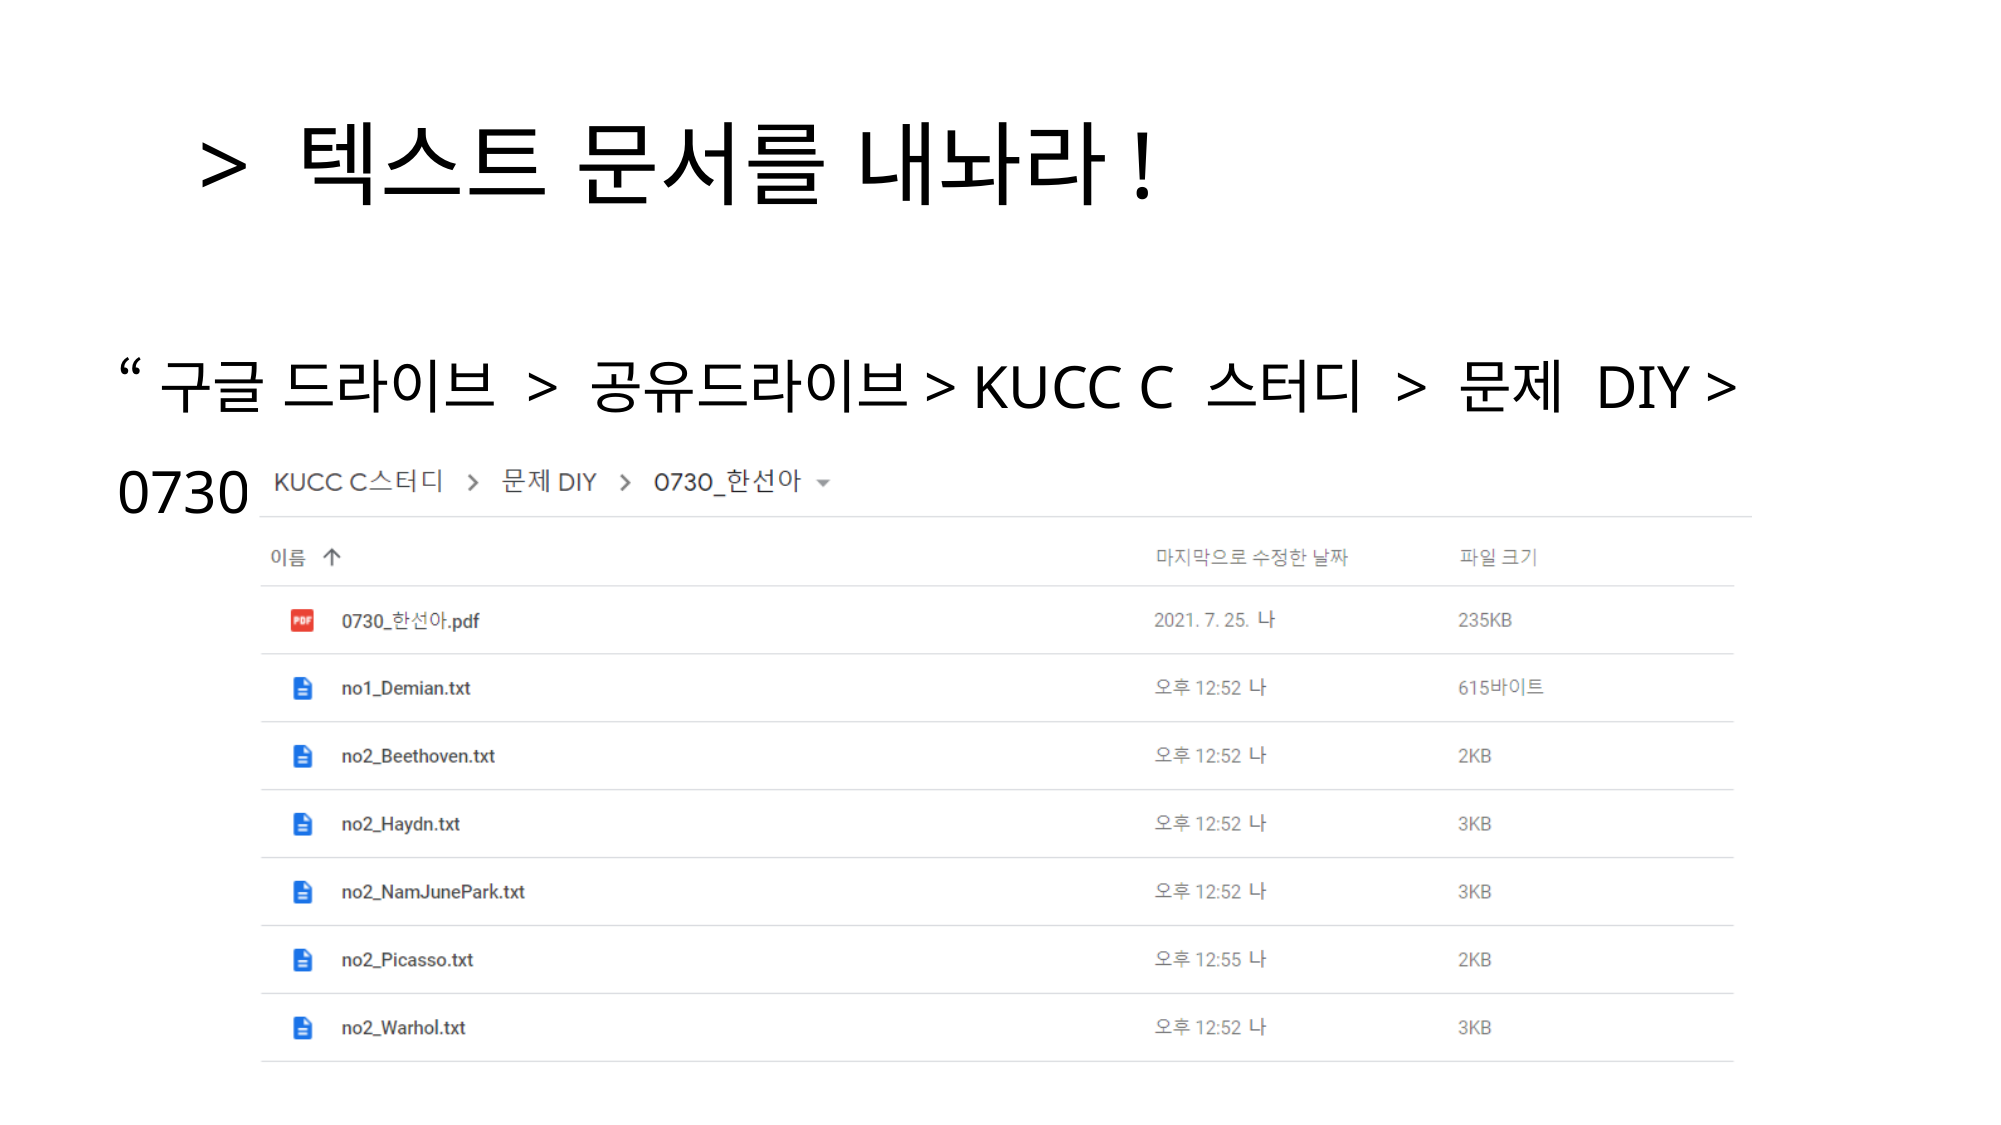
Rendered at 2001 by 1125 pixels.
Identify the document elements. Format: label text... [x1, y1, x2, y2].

title > 텍스트 문서를 내놔라! [183, 117, 1189, 307]
list “구글 드라이브 > 공유드라이브> KUCC C 스터디 > 문제 DIY > 0730_한선아 [102, 307, 1900, 1022]
picture [247, 452, 1752, 1125]
